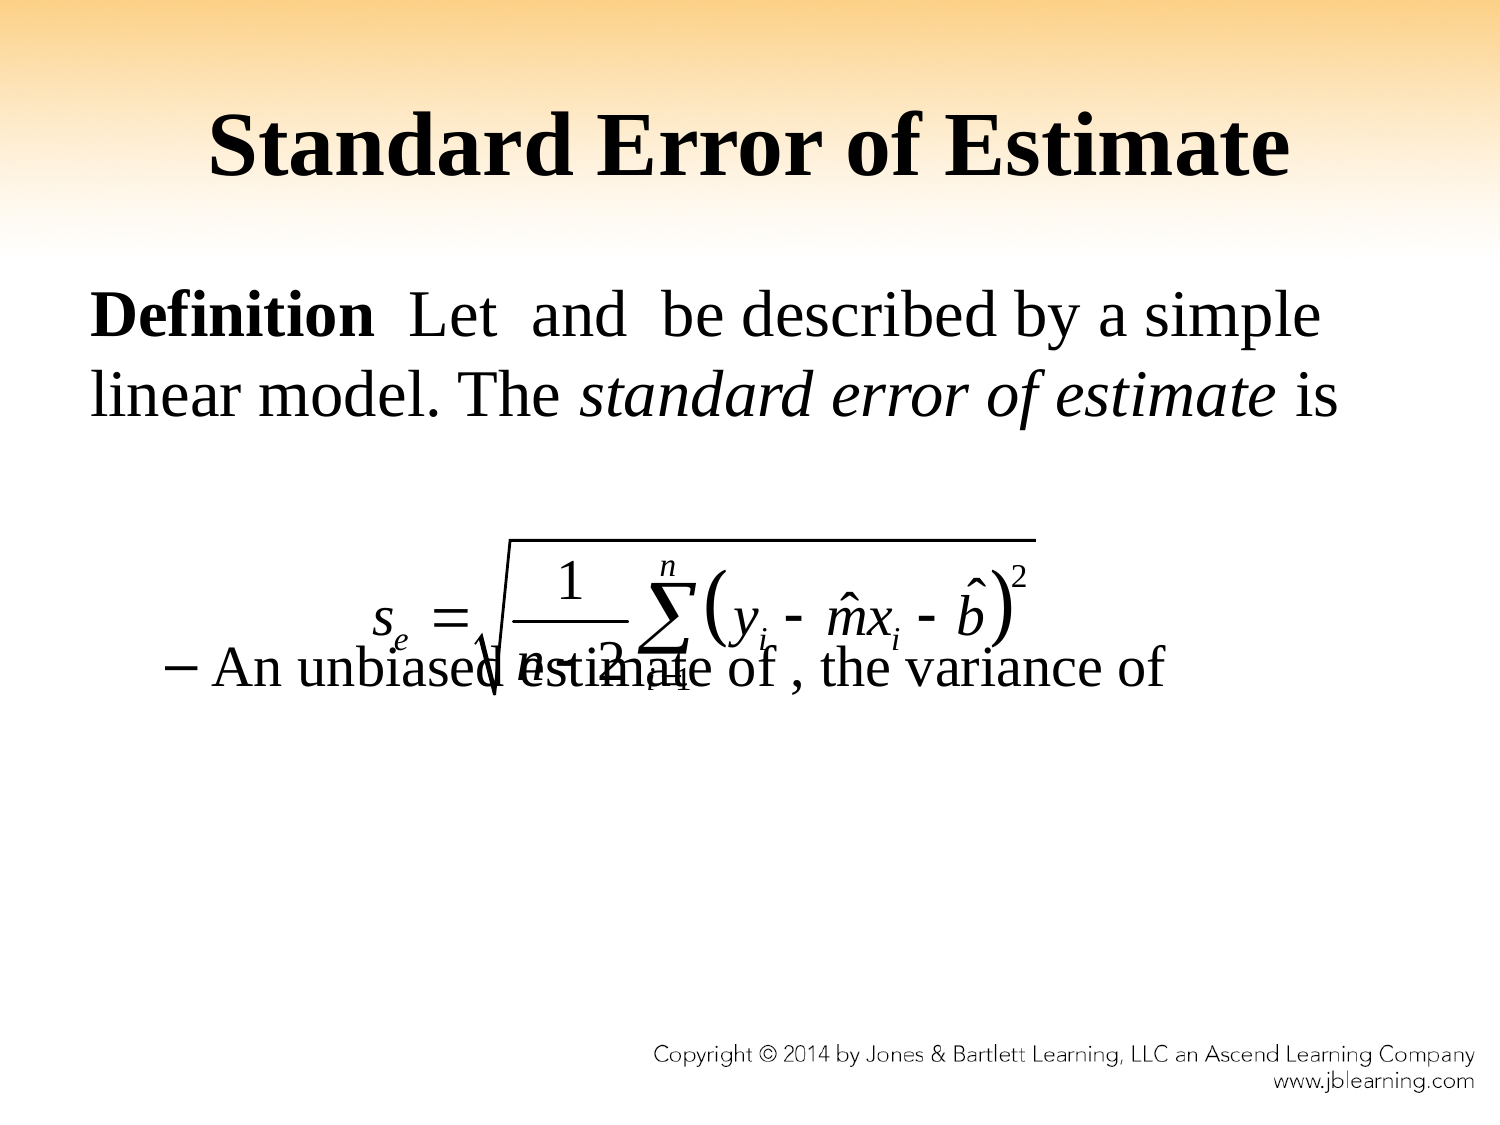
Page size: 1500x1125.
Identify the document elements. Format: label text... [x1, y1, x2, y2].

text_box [362, 524, 1051, 708]
picture [0, 0, 1500, 1125]
title Standard Error of Estimate [75, 45, 1425, 233]
